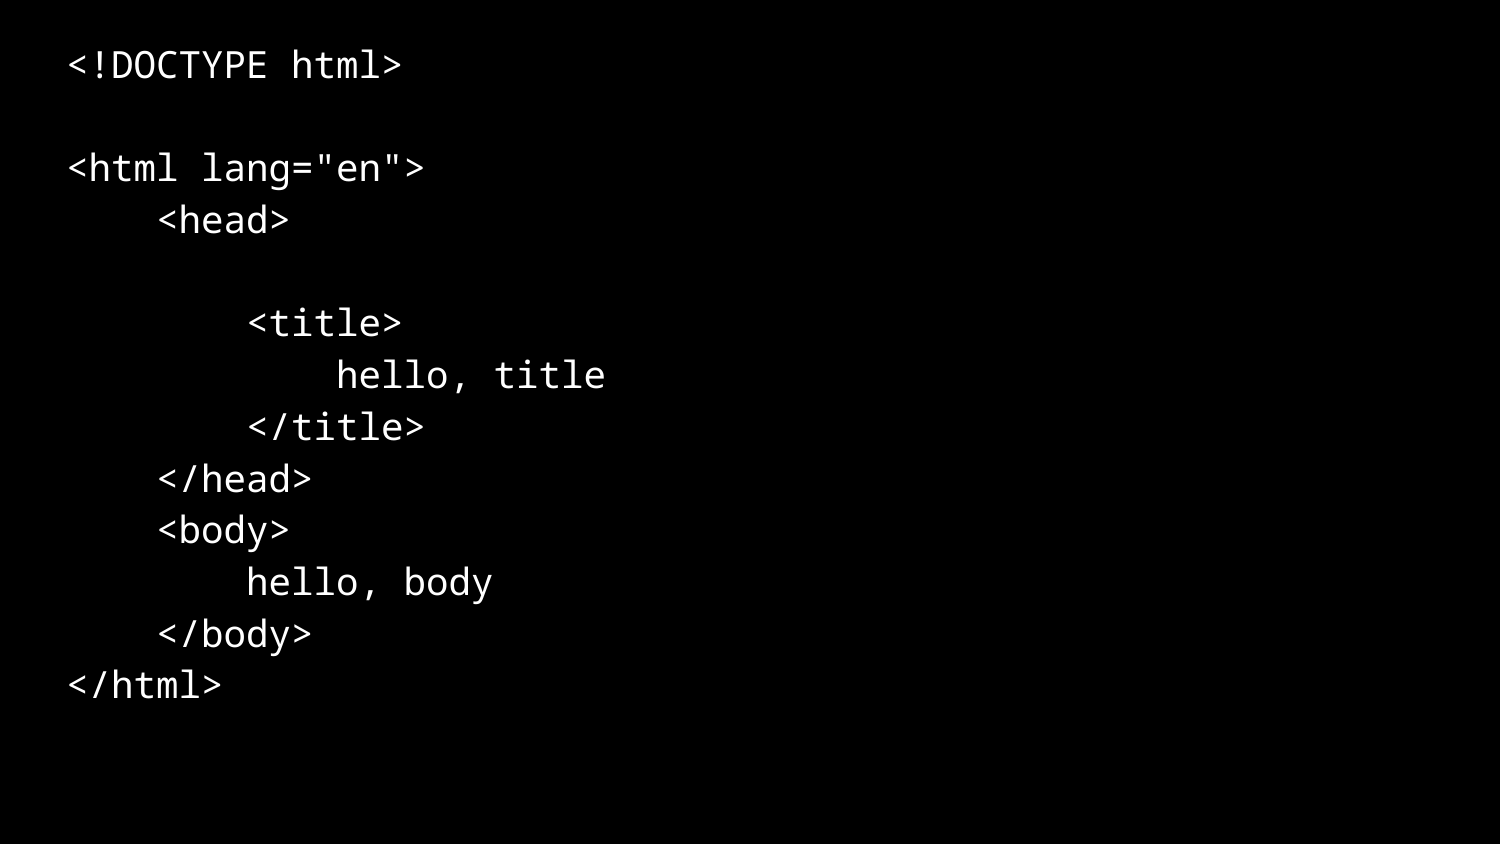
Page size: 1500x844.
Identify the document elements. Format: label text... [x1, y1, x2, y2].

list <!DOCTYPE html> <html lang="en"> <head> <title> hello, title </title> </head> <body> hello, body </body> </html> [51, 113, 1449, 730]
